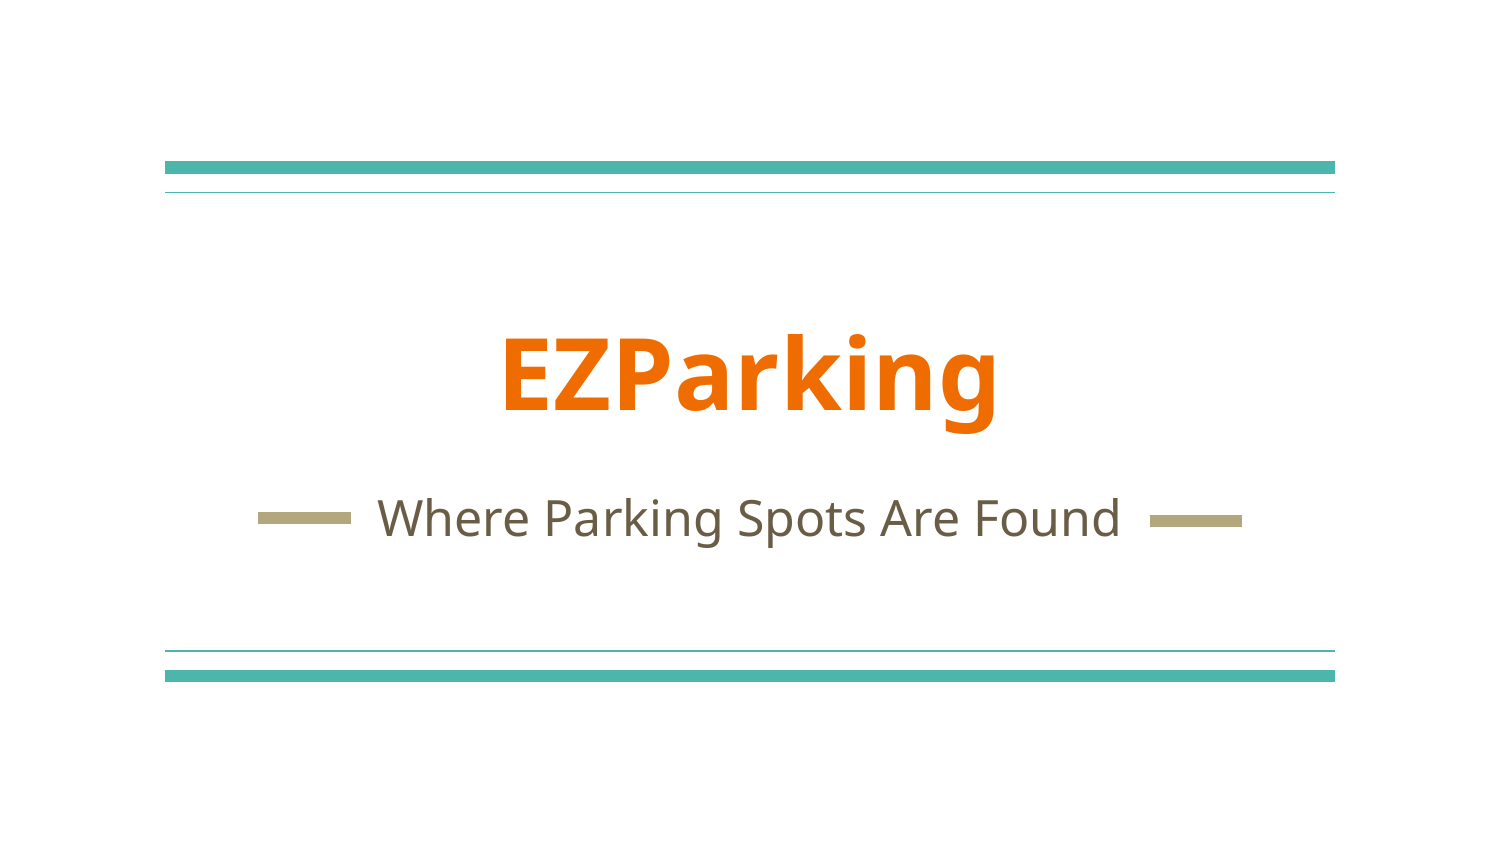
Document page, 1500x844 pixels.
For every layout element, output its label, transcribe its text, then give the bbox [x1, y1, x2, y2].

title EZParking [164, 287, 1336, 456]
subtitle Where Parking Spots Are Found [350, 467, 1150, 598]
